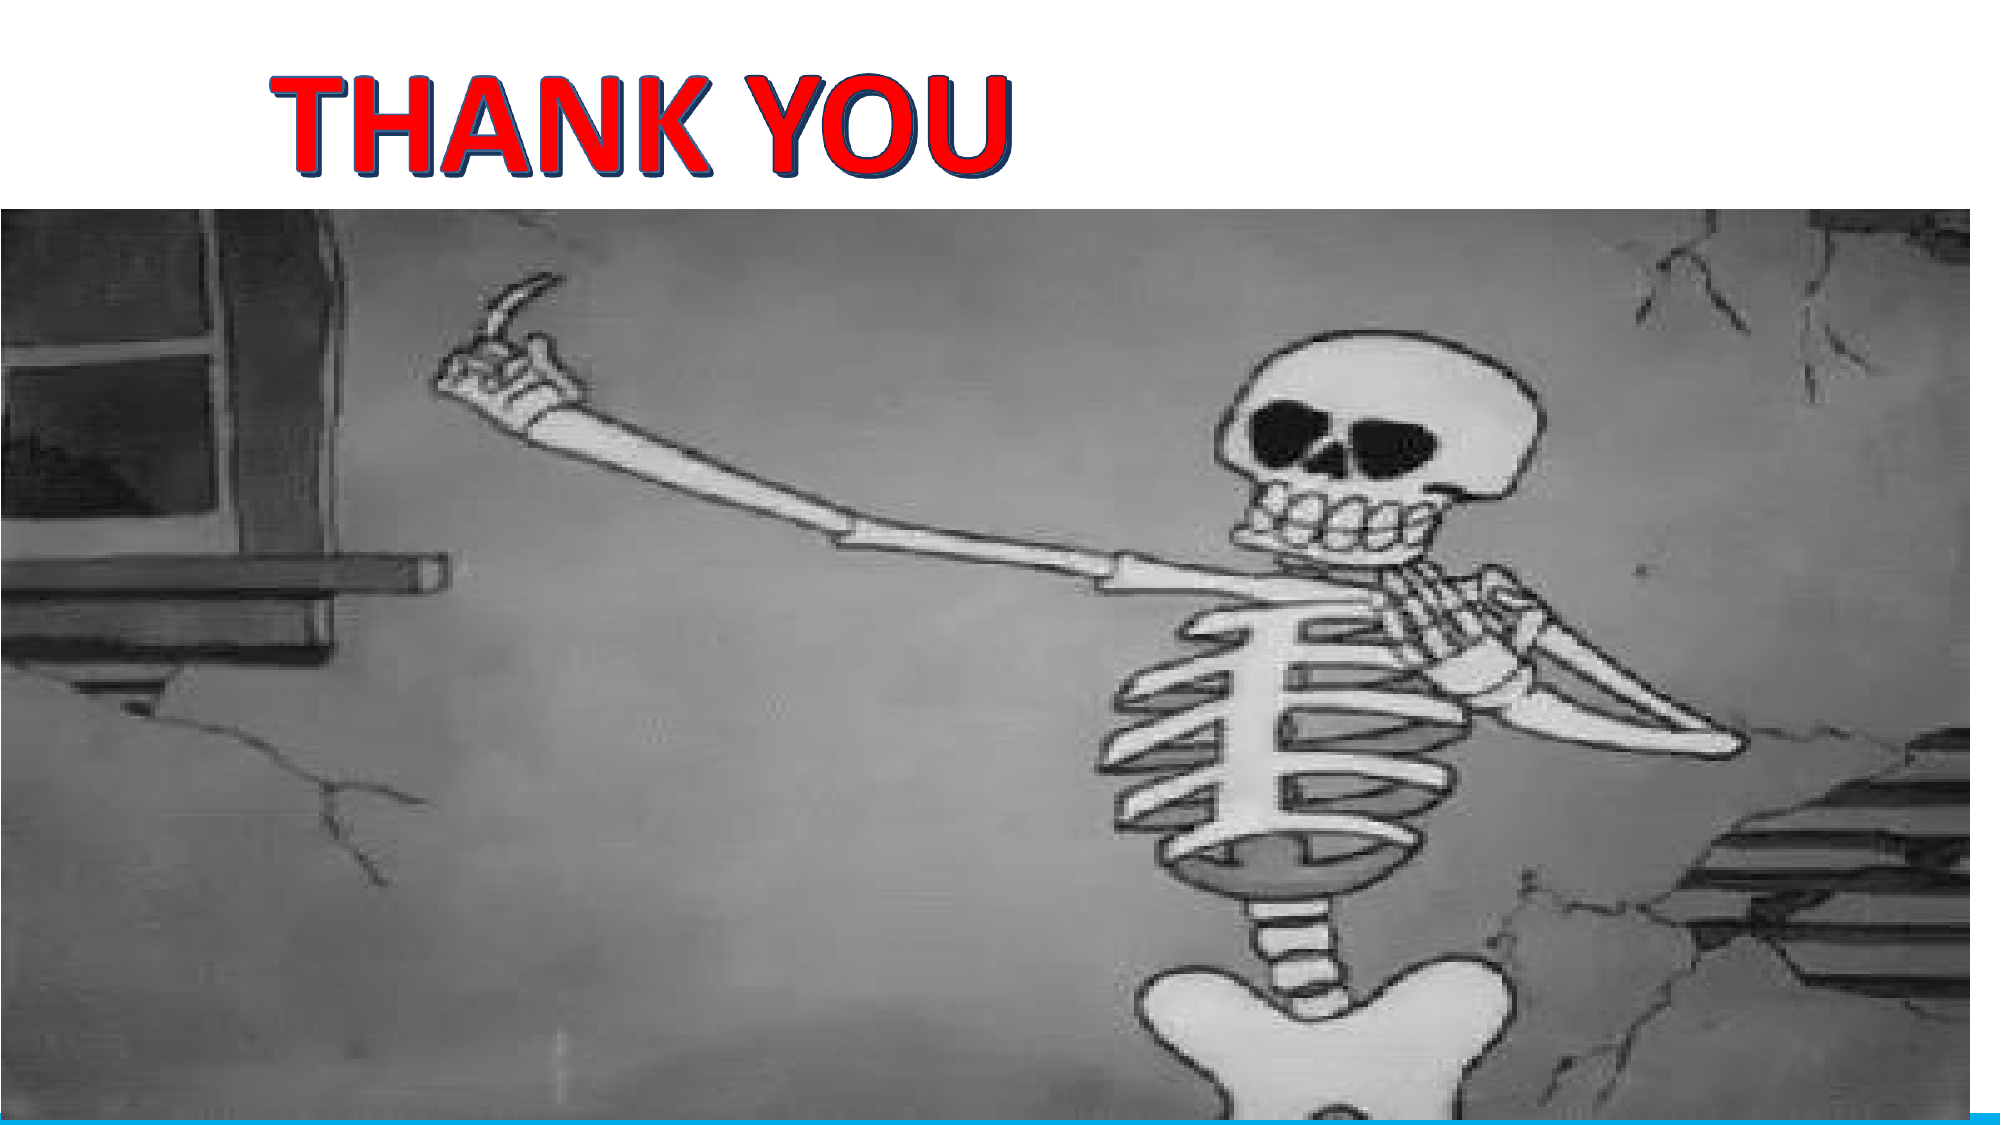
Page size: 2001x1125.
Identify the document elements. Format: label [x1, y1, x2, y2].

picture [0, 209, 1971, 1119]
text_box [269, 74, 714, 178]
text_box [744, 73, 1012, 179]
